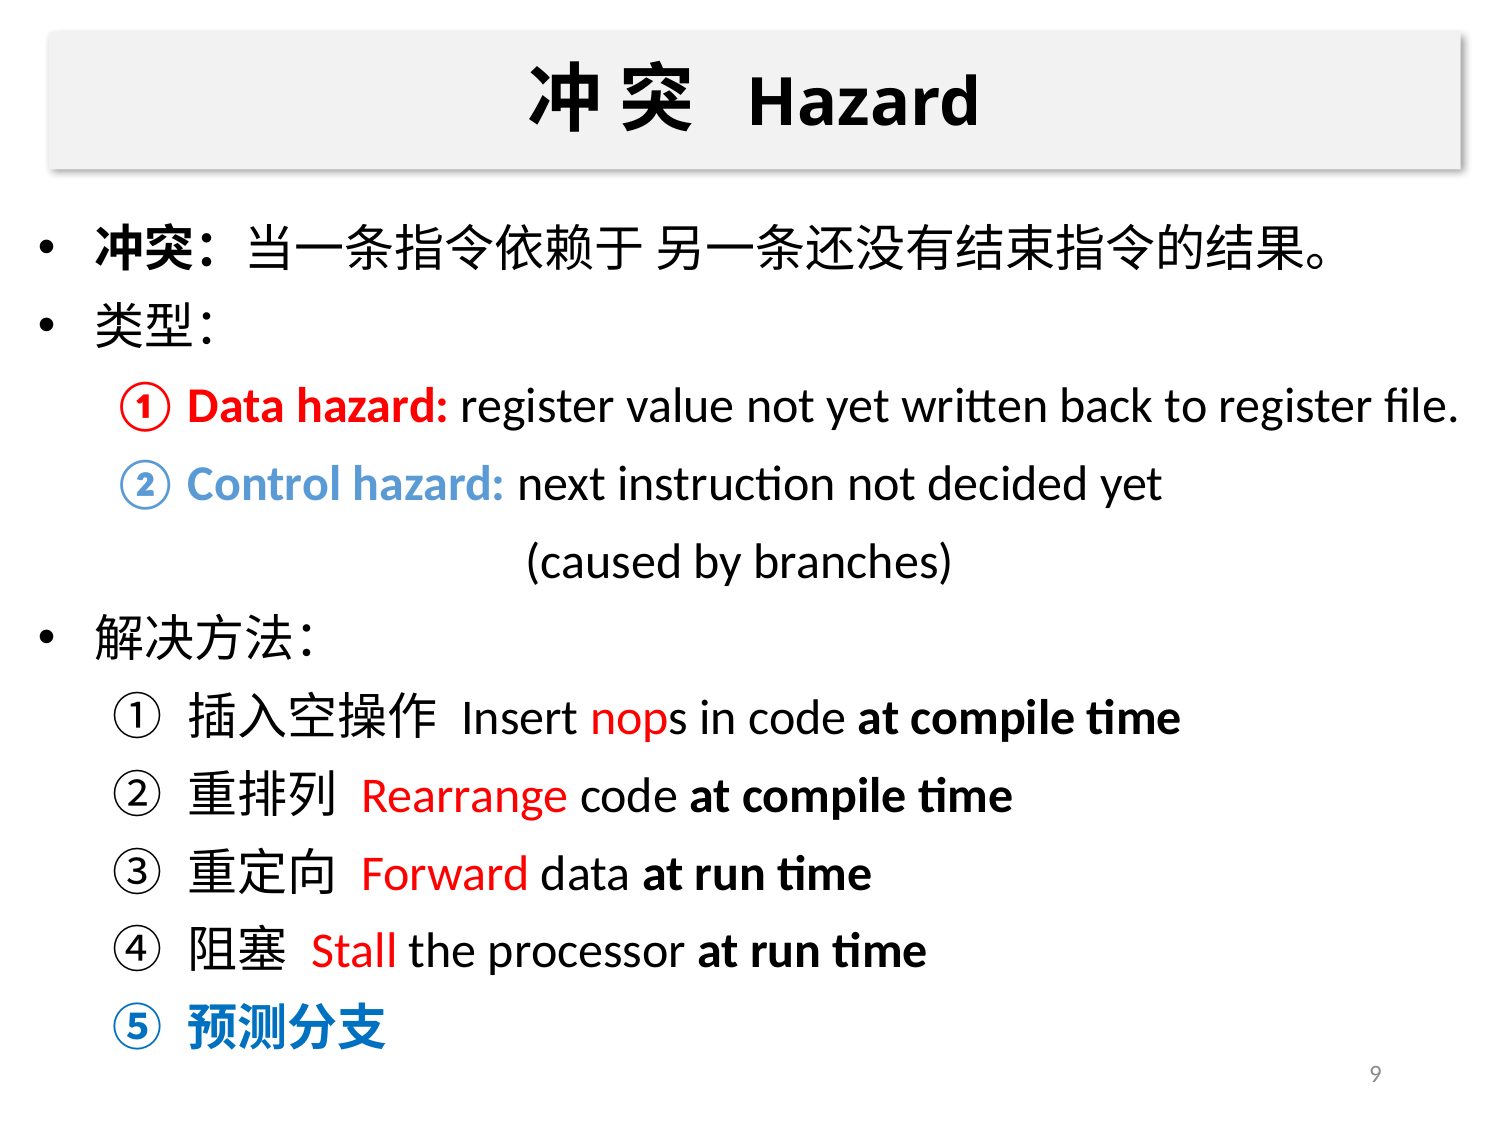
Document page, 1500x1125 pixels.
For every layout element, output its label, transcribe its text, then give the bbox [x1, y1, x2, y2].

text_box 冲突：当一条指令依赖于 另一条还没有结束指令的结果。 类型： Data hazard: register value not yet written back to register file. Control hazard: next instruction not decided yet (caused by branches) 解决方法： 插入空操作 Insert nops in code at compile time 重排列 Rearrange code at compile time 重定向 Forward data at run time 阻塞 Stall the processor at run time 预测分支 [23, 191, 1487, 1064]
title 冲 突 Hazard [48, 32, 1461, 170]
slide_number 9 [1059, 1064, 1397, 1103]
